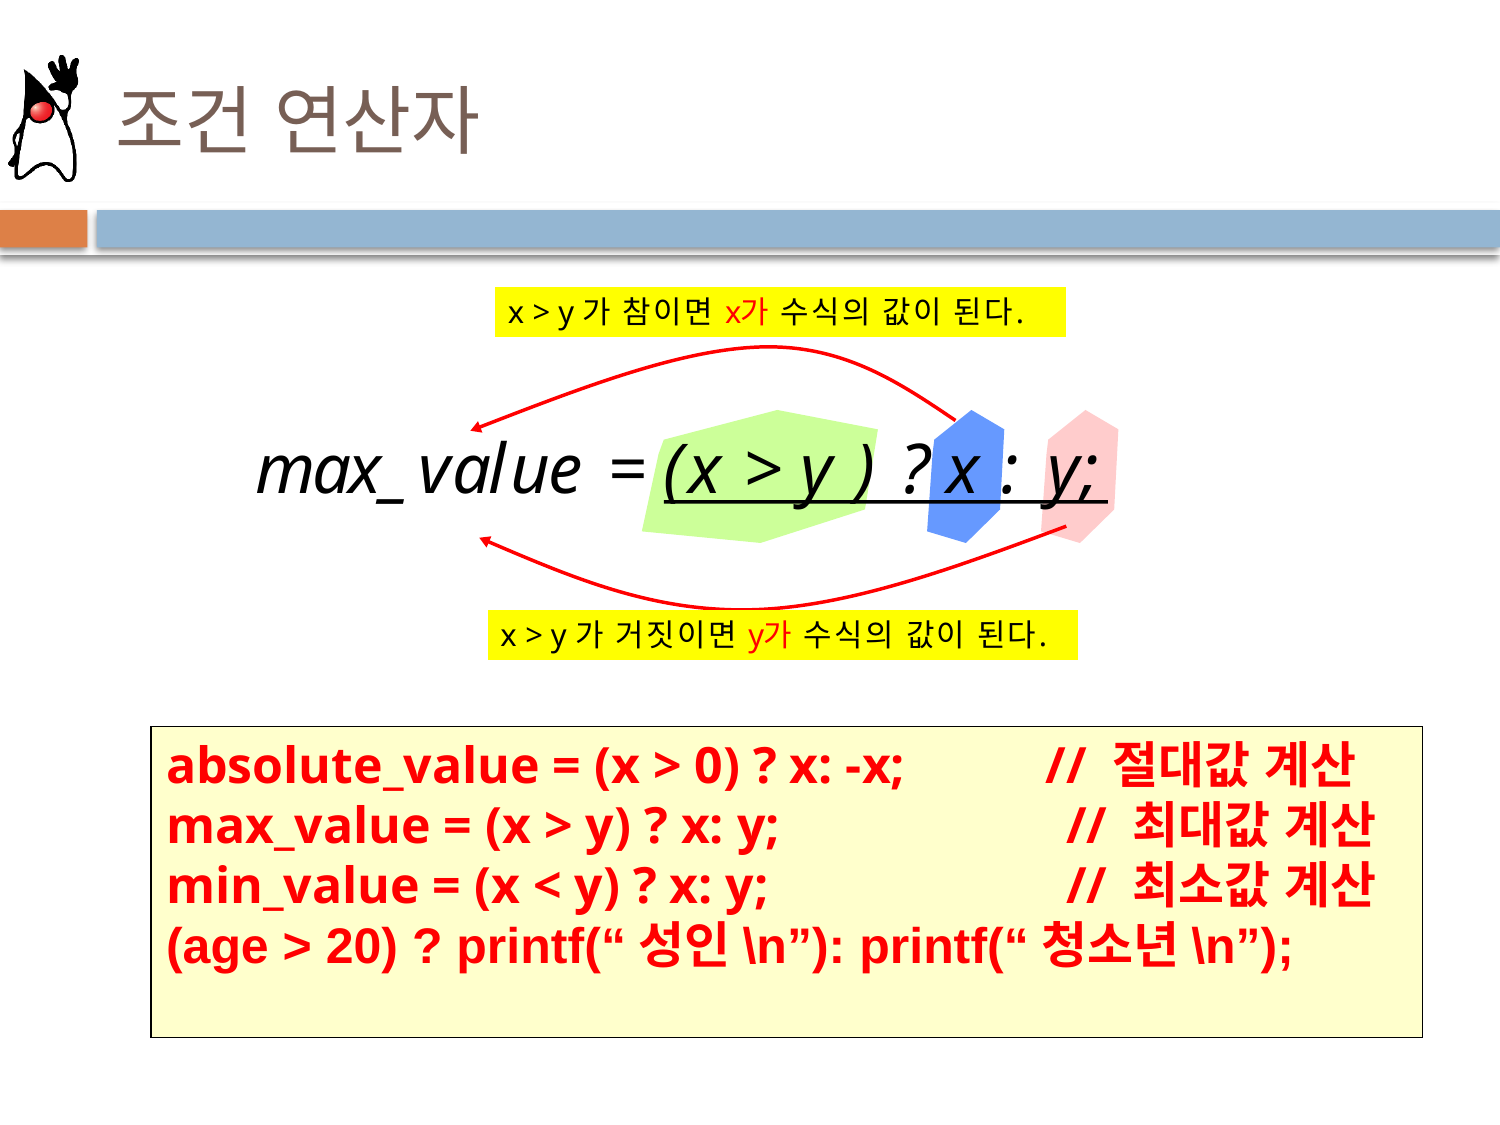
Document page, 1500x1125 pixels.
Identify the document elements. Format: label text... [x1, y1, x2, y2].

picture [8, 55, 79, 182]
title 조건 연산자 [100, 37, 1438, 200]
picture [213, 282, 1150, 673]
text_box absolute_value = (x > 0) ? x: -x; // 절대값 계산 max_value = (x > y) ? x: y; // 최대값 계산 min_value = (x < y) ? x: y; // 최소값 계산 (age > 20) ? printf(“성인\n”): printf(“청소년\n”); [151, 726, 1423, 1038]
